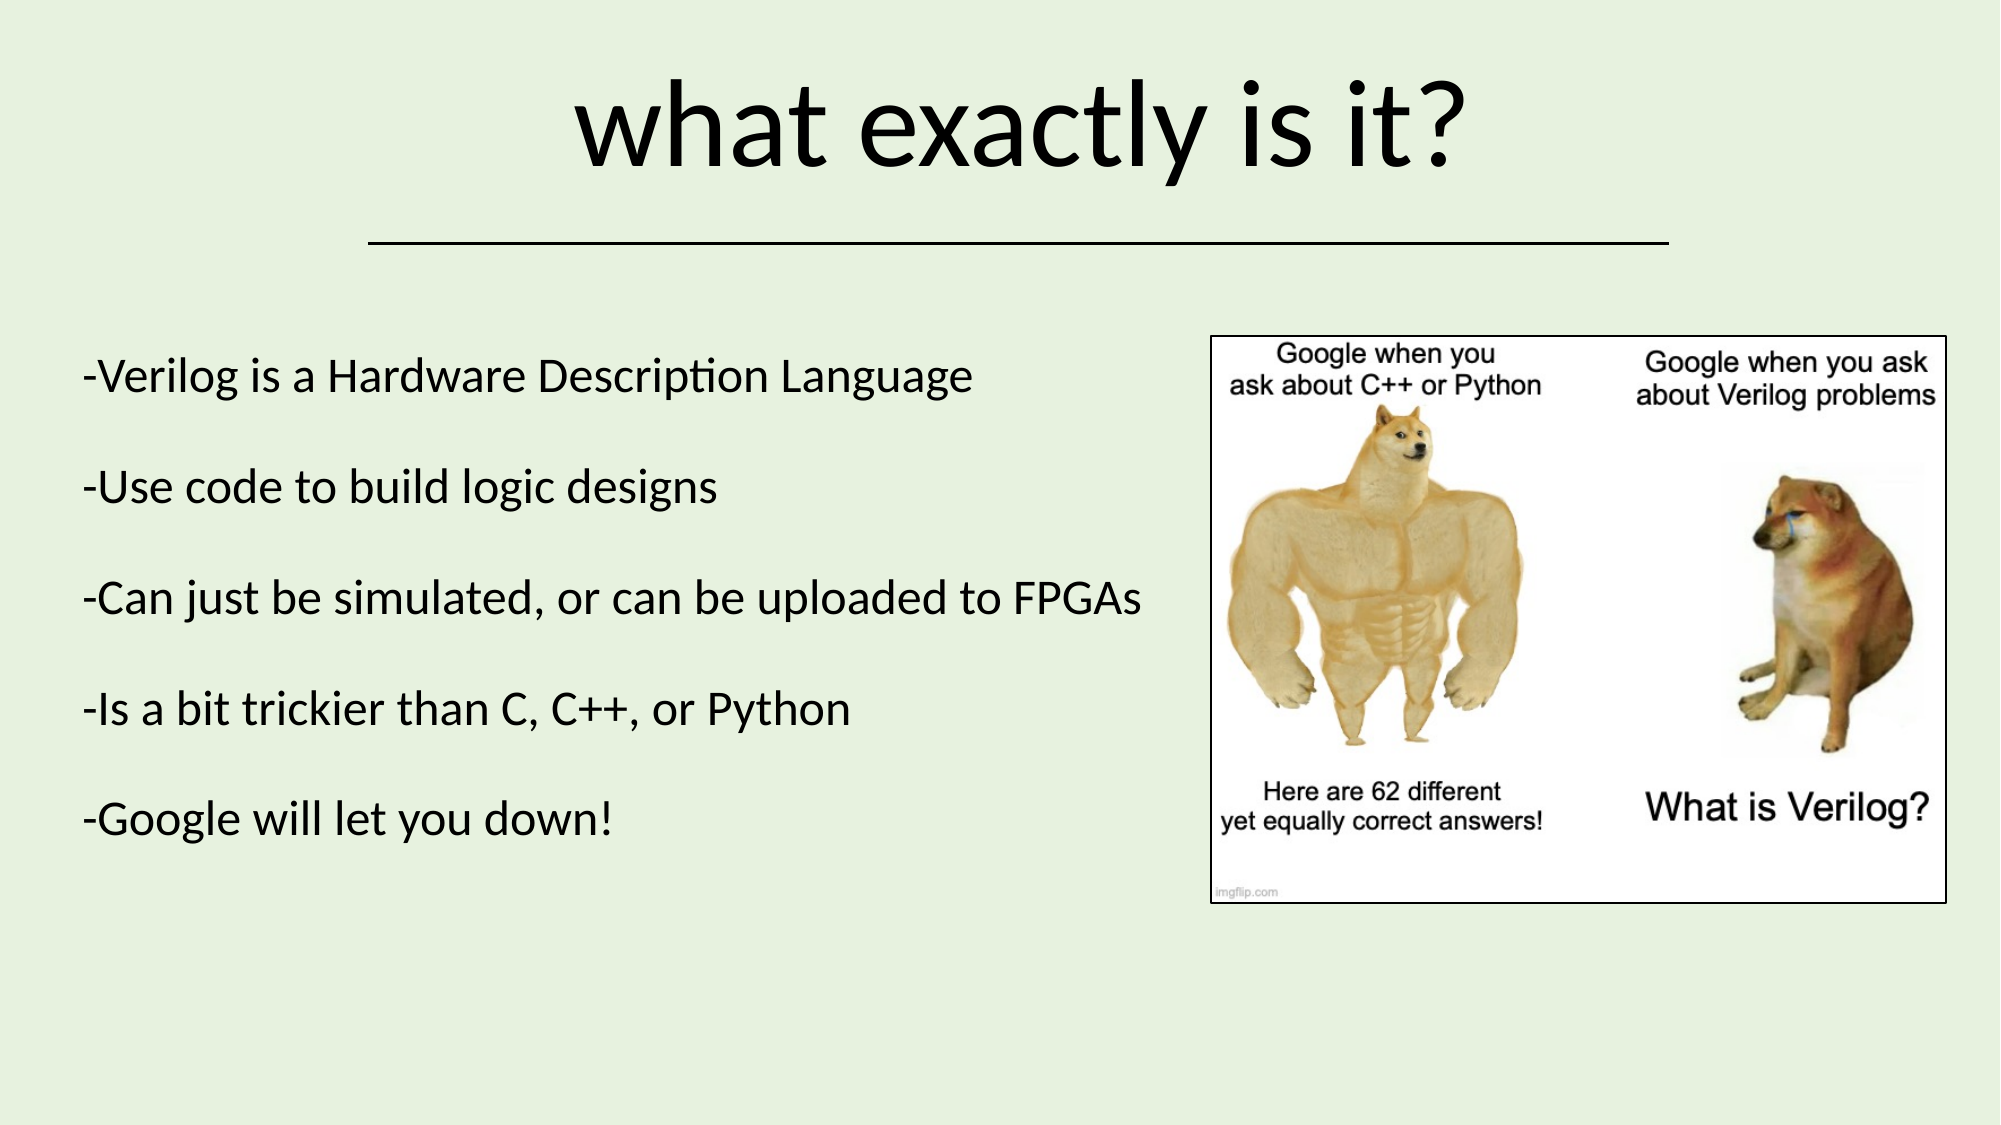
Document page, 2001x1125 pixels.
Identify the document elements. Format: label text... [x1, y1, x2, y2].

subtitle -Verilog is a Hardware Description Language -Use code to build logic designs -Can just be simulated, or can be uploaded to FPGAs -Is a bit trickier than C, C++, or Python -Google will let you down! [67, 304, 1179, 975]
title what exactly is it? [103, 43, 1943, 202]
picture [1211, 336, 1946, 902]
